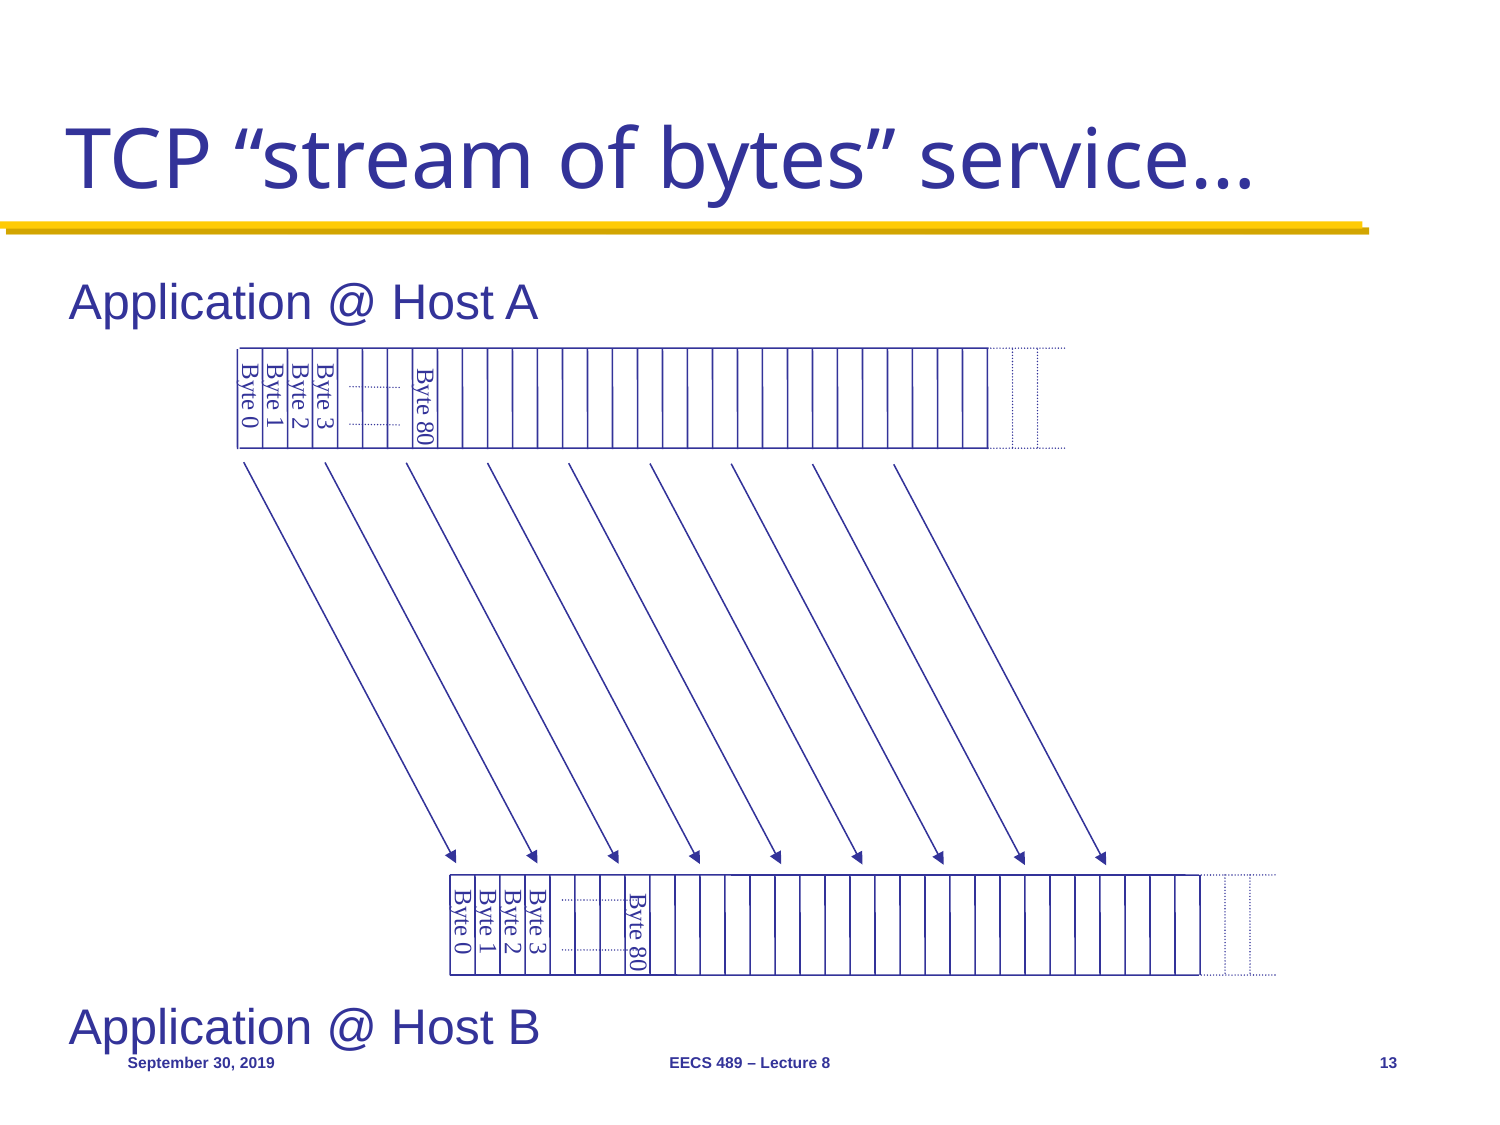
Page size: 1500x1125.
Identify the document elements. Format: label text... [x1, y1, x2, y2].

title TCP “stream of bytes” service… [49, 24, 1451, 213]
text_box Application @ Host B [53, 986, 557, 1062]
text_box [893, 464, 1107, 866]
text_box [406, 462, 619, 864]
text_box Byte 0 [442, 874, 448, 971]
text_box Byte 80 [404, 457, 450, 462]
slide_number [112, 1024, 426, 1101]
text_box [812, 464, 1025, 866]
text_box Byte 0 [229, 348, 237, 445]
text_box [487, 462, 700, 865]
text_box [324, 462, 538, 864]
text_box [731, 463, 944, 865]
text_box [449, 874, 1276, 976]
footer EECS 489 – Lecture 8 [512, 1024, 988, 1101]
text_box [239, 347, 1065, 449]
text_box [568, 463, 782, 865]
slide_number 13 [1312, 1024, 1413, 1101]
text_box [649, 463, 863, 865]
text_box [243, 462, 457, 864]
text_box Application @ Host A [54, 262, 554, 338]
